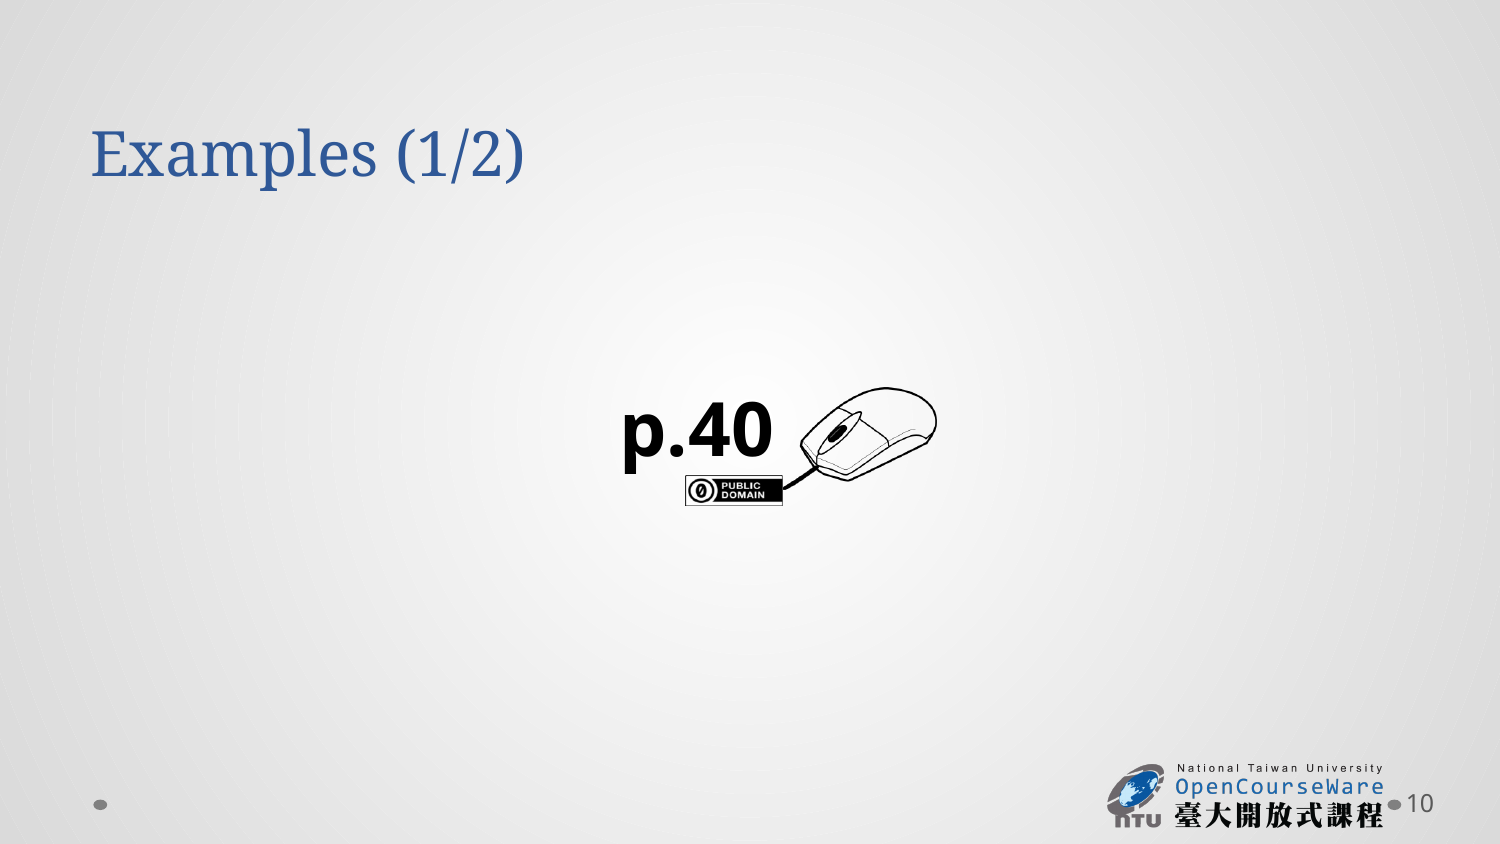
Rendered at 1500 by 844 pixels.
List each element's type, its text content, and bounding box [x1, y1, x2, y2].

slide_number 10 [1401, 782, 1494, 827]
title Examples (1/2) [75, 0, 1425, 197]
picture [1085, 749, 1405, 844]
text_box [607, 374, 937, 506]
